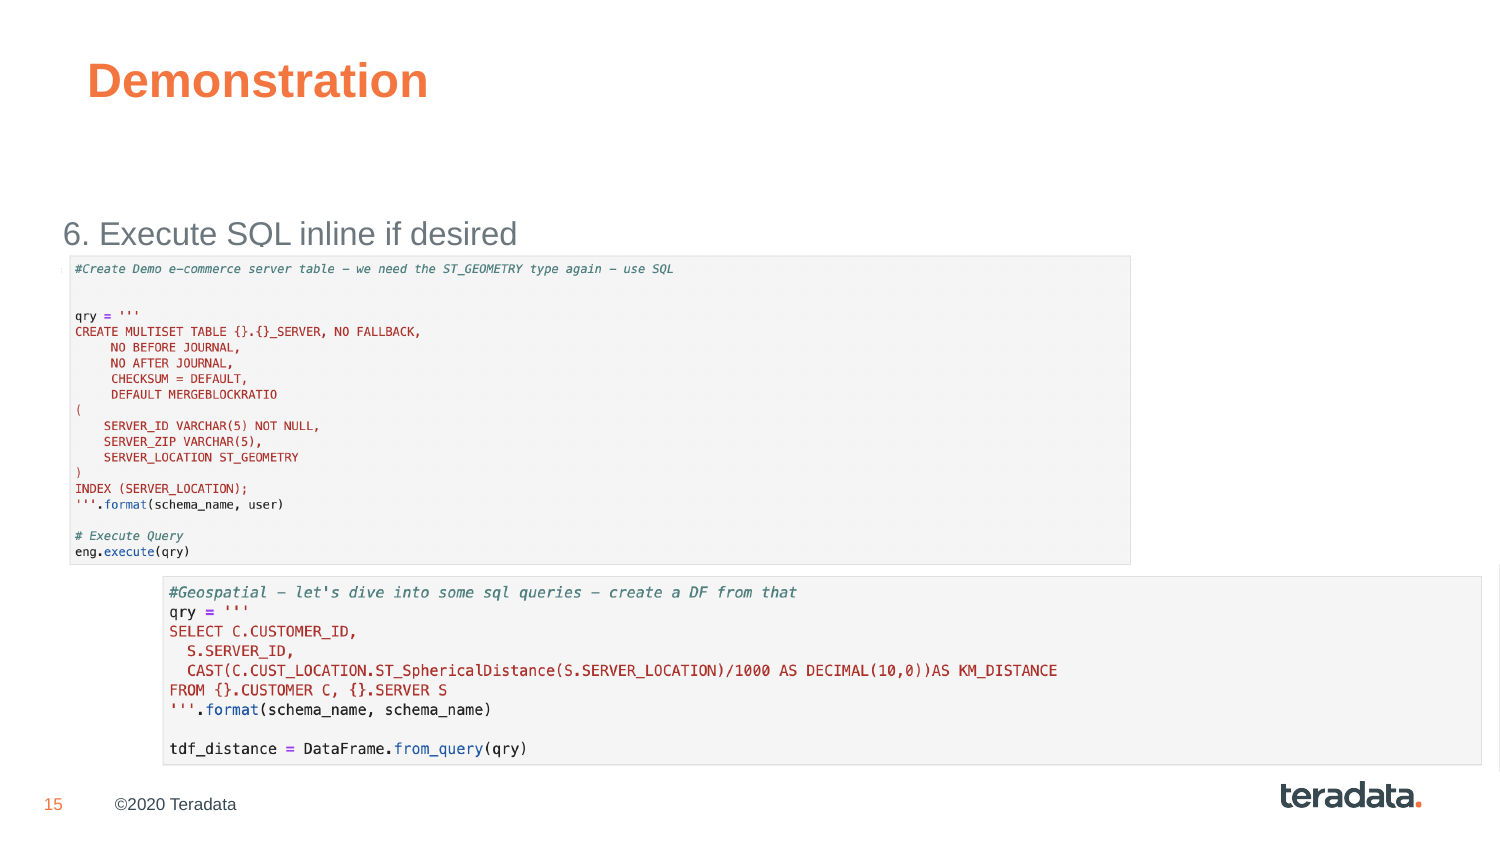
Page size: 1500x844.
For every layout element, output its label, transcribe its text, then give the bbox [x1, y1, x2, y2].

text_box 6. Execute SQL inline if desired [48, 196, 1380, 260]
picture [1281, 781, 1422, 808]
text_box Demonstration [72, 48, 1366, 137]
slide_number ©2020 Teradata [114, 793, 453, 814]
picture [60, 247, 1500, 772]
